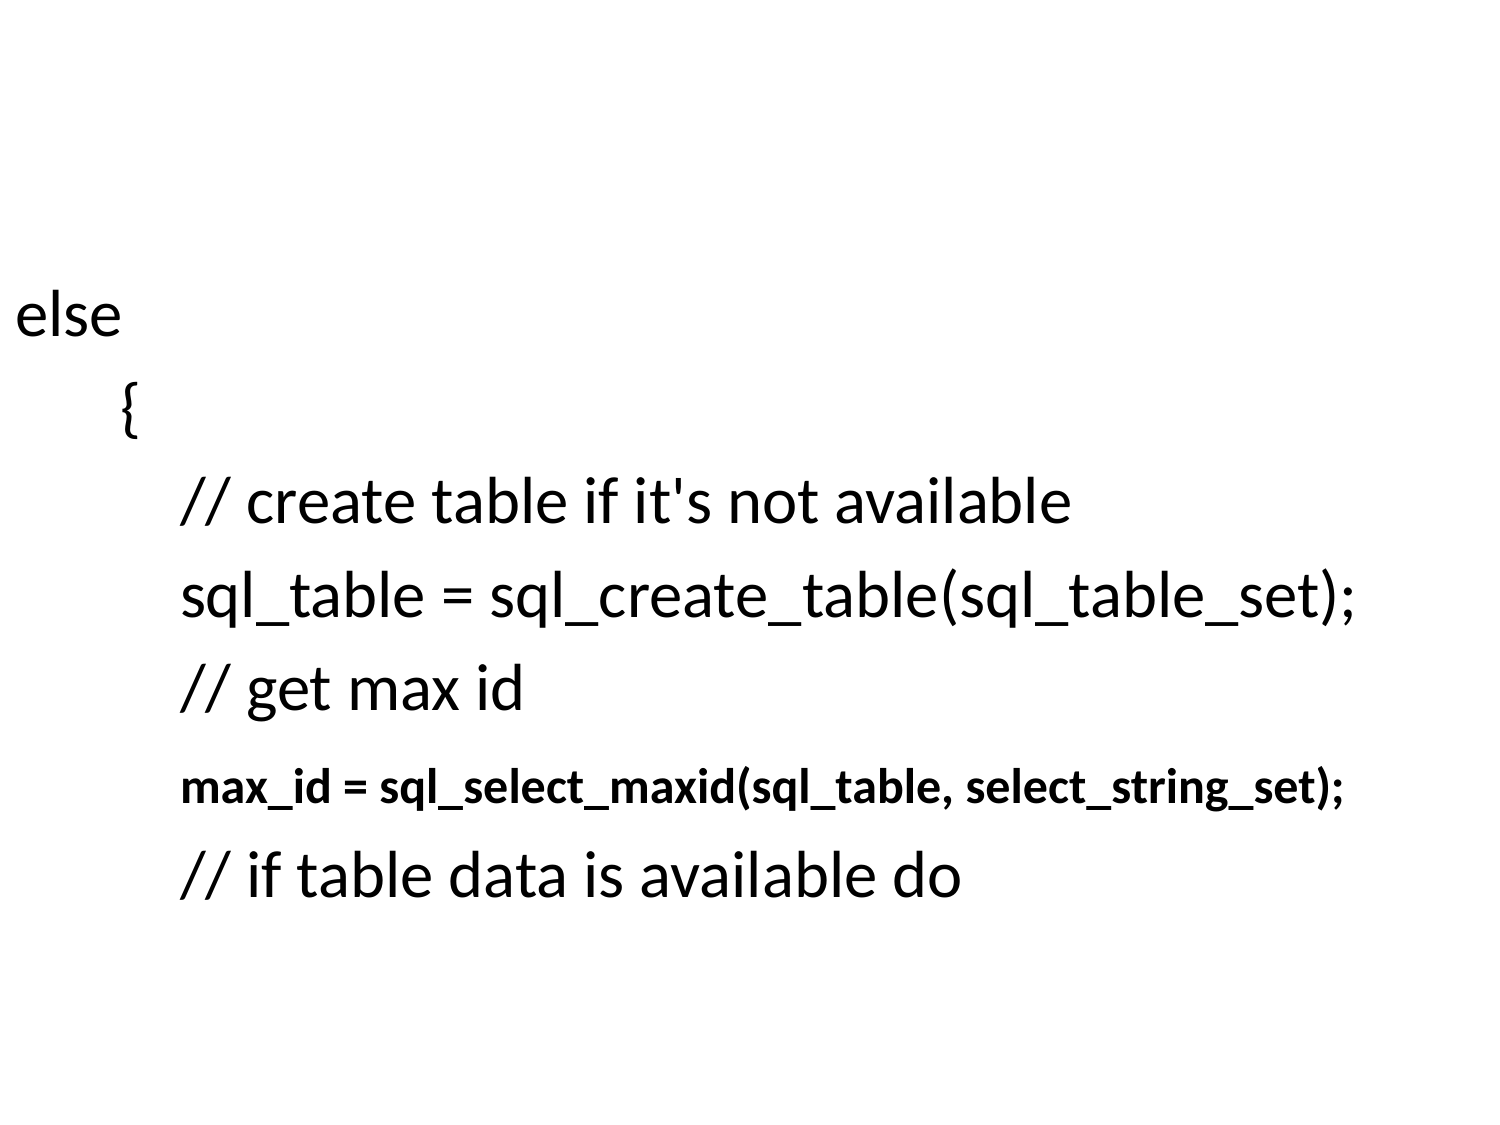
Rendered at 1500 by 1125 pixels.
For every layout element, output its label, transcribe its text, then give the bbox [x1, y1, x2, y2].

list else { // create table if it's not available sql_table = sql_create_table(sql_table_set); // get max id max_id = sql_select_maxid(sql_table, select_string_set); // if table data is available do [0, 262, 1500, 1005]
